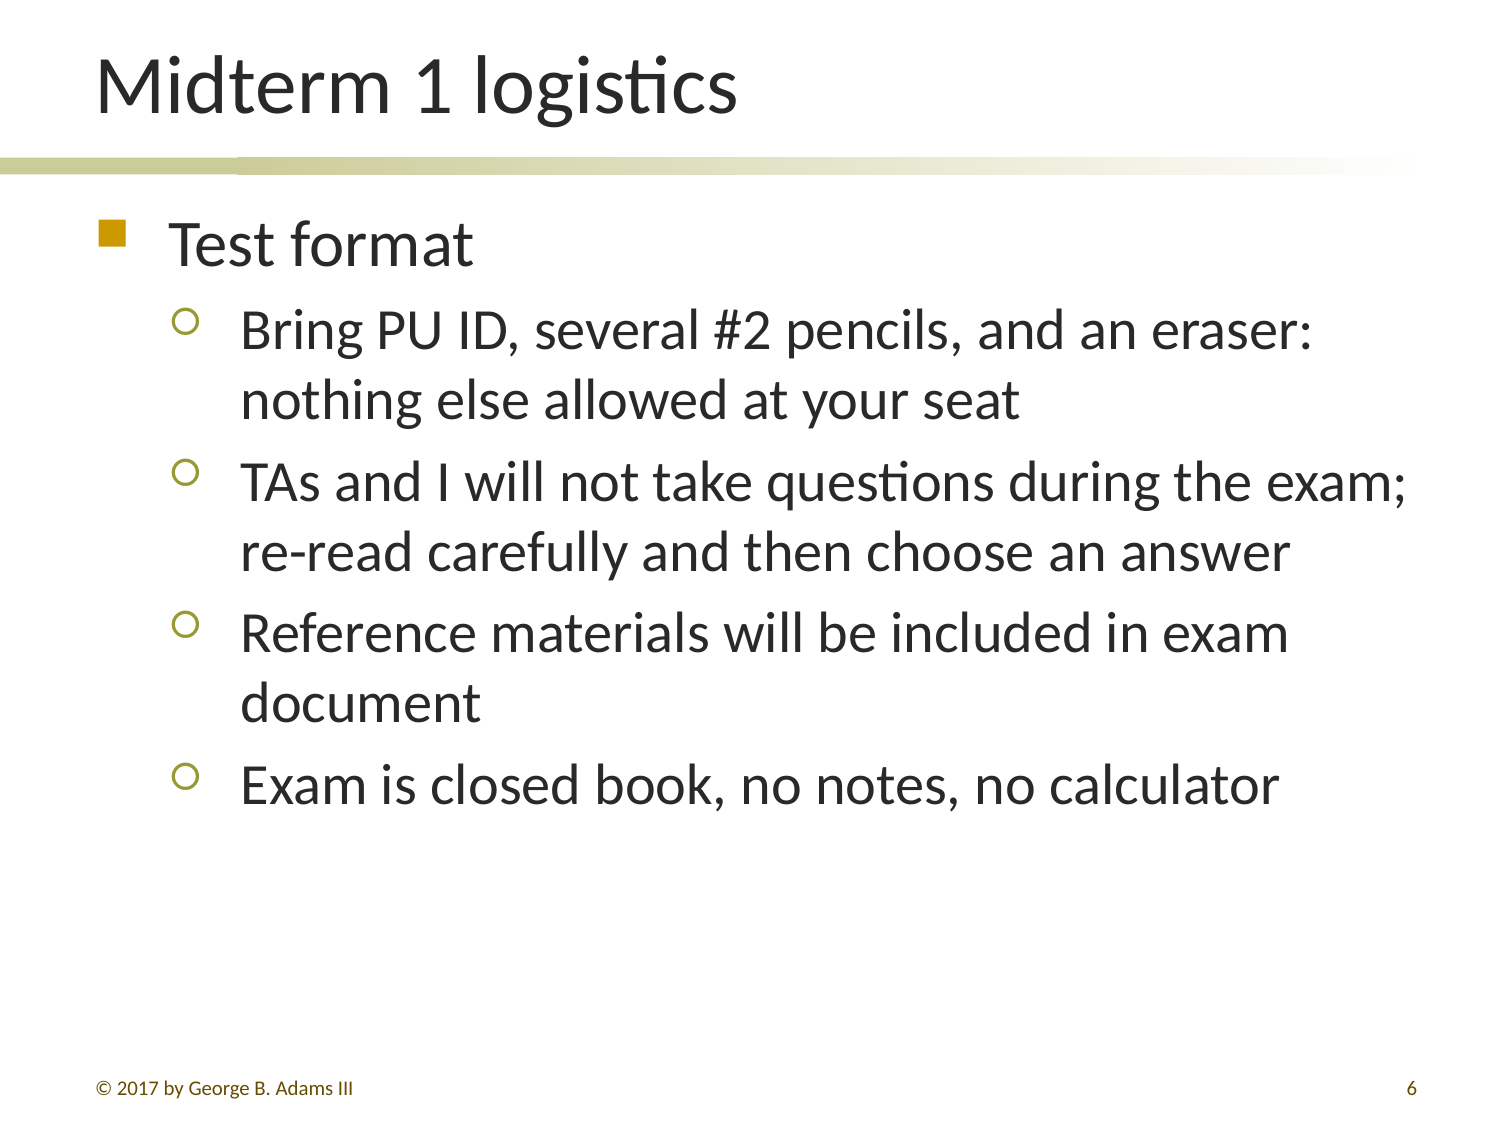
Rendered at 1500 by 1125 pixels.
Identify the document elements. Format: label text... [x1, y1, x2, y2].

list Test format Bring PU ID, several #2 pencils, and an eraser: nothing else allowed at your seat TAs and I will not take questions during the exam; re-read carefully and then choose an answer Reference materials will be included in exam document Exam is closed book, no notes, no calculator [79, 192, 1478, 1000]
slide_number © 2017 by George B. Adams III [79, 1067, 406, 1099]
title Midterm 1 logistics [79, 15, 1432, 139]
slide_number 6 [1119, 1067, 1433, 1099]
